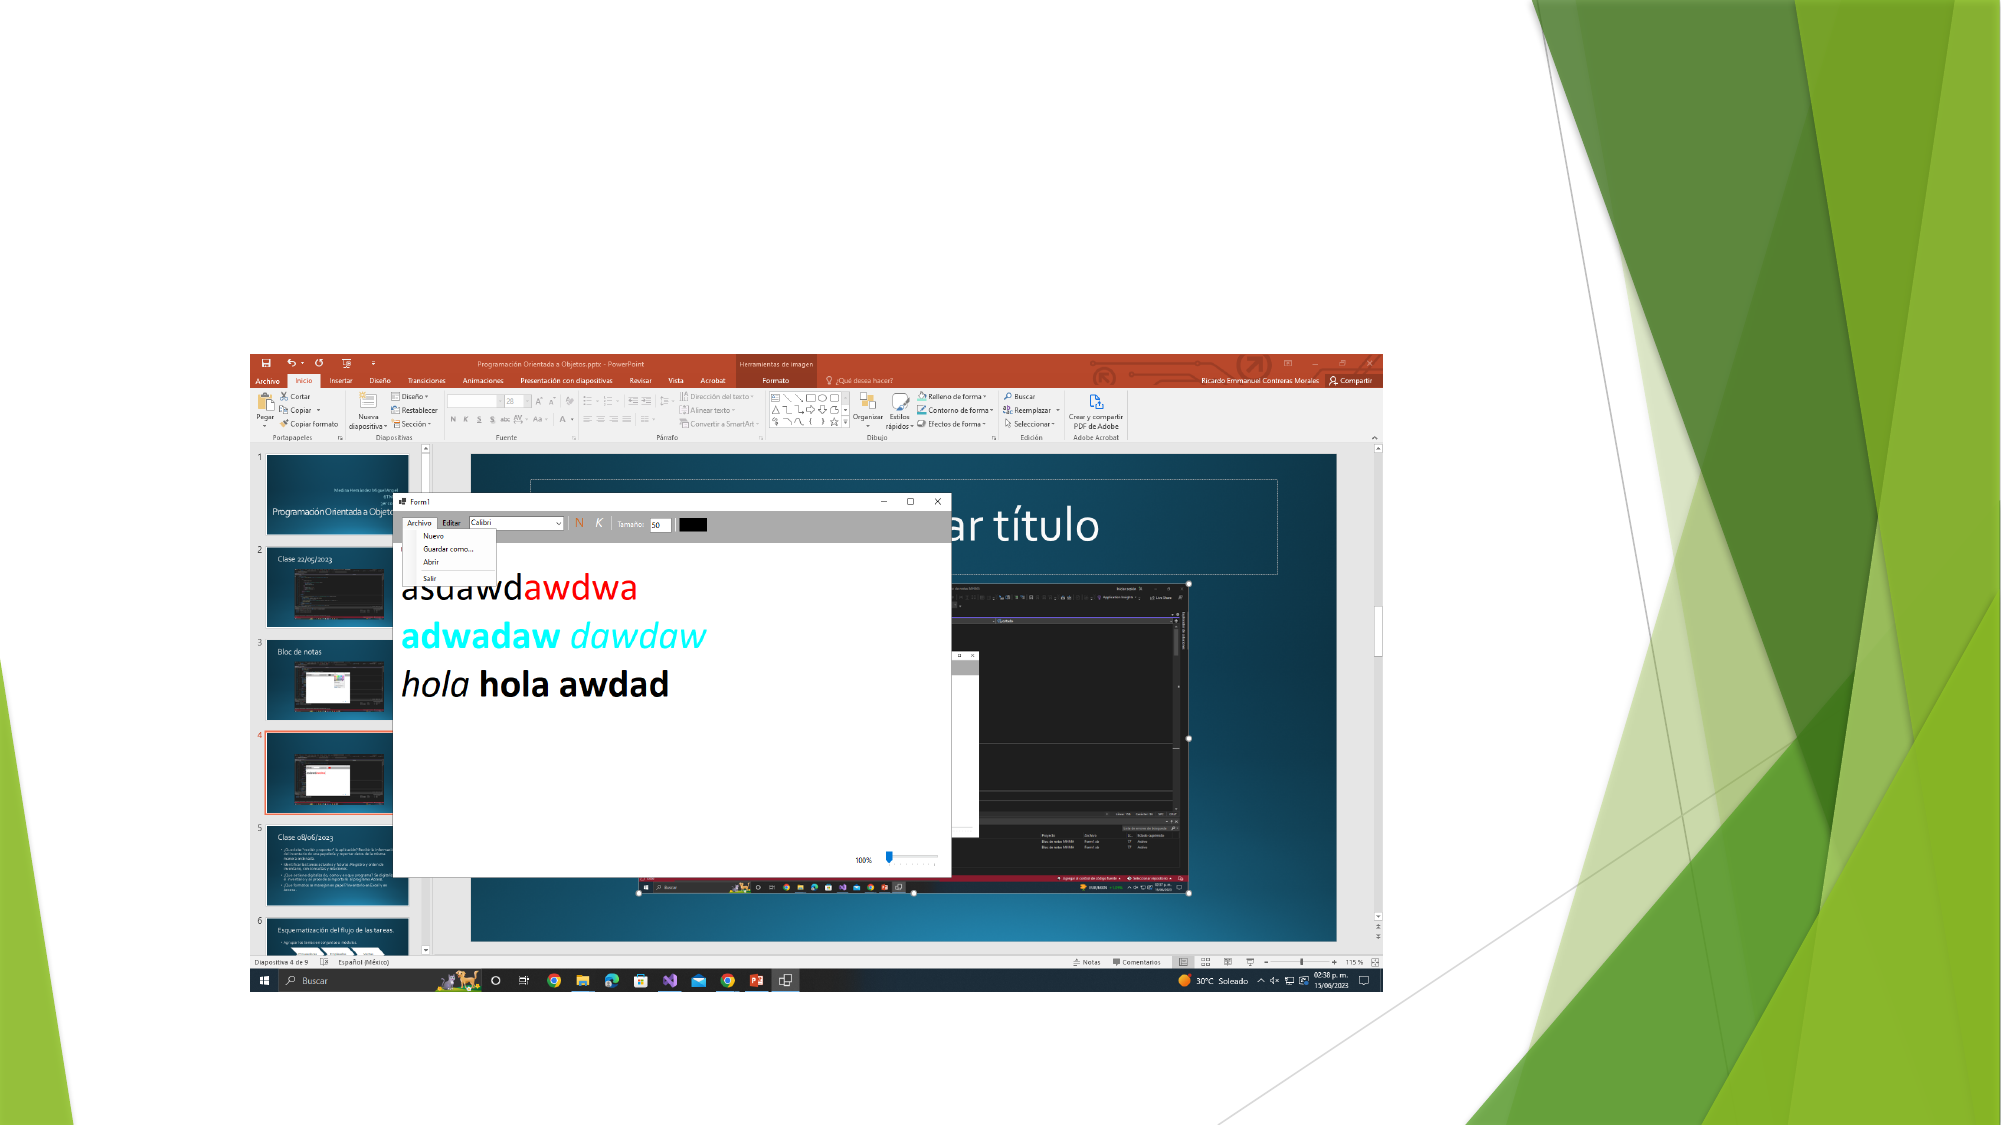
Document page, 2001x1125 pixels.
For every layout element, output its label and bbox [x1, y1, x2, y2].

list [249, 353, 1383, 992]
